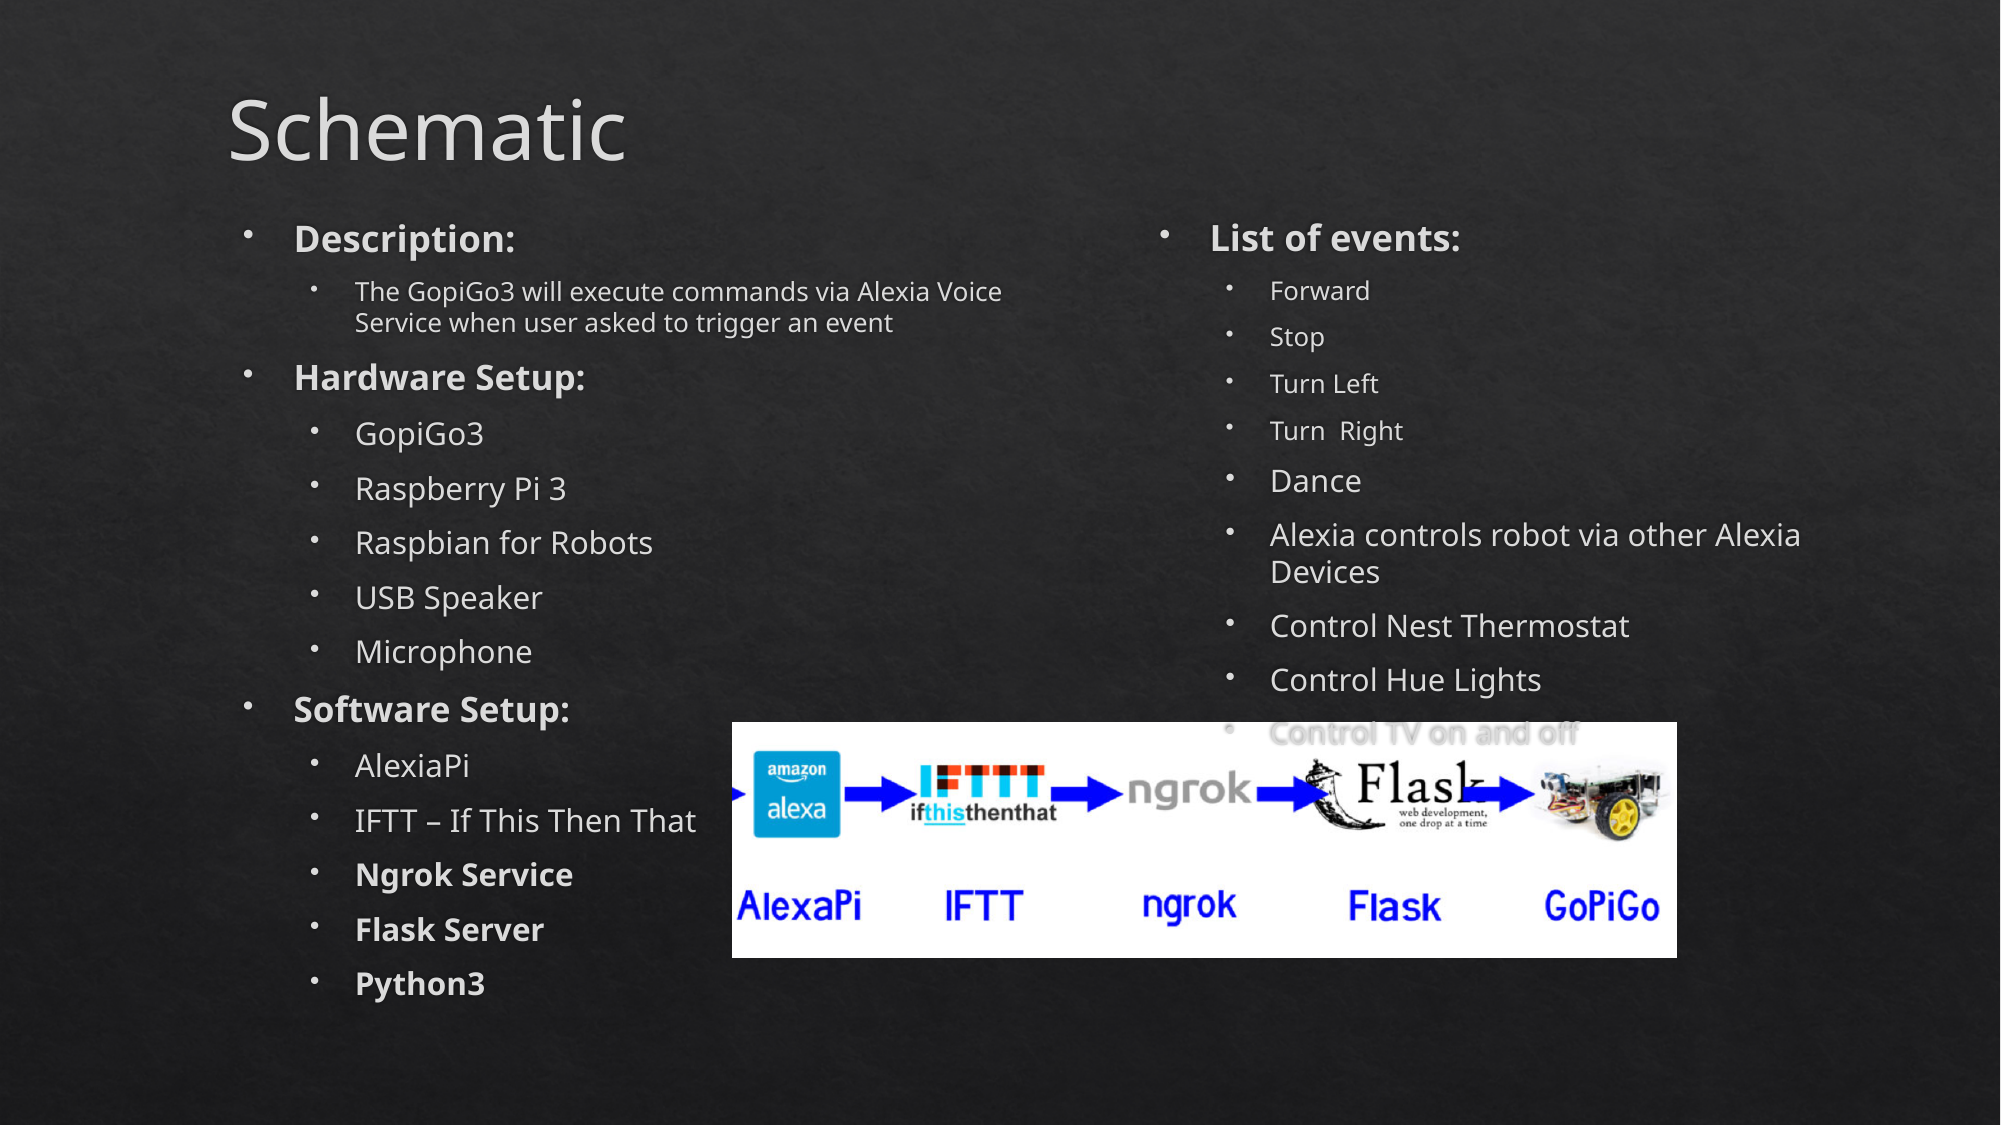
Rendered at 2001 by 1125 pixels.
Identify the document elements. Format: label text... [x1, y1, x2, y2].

picture [732, 722, 1678, 958]
text_box Schematic [94, 47, 762, 208]
list Description: The GopiGo3 will execute commands via Alexia Voice Service when user asked to trigger an event Hardware Setup: GopiGo3 Raspberry Pi 3 Raspbian for Robots USB Speaker Microphone Software Setup: AlexiaPi IFTT – If This Then That Ngrok Service Flask Server Python3 [223, 207, 1101, 1015]
text_box List of events: Forward Stop Turn Left Turn Right Dance Alexia controls robot via other Alexia Devices Control Nest Thermostat Control Hue Lights Control TV on and off [1139, 207, 1869, 766]
